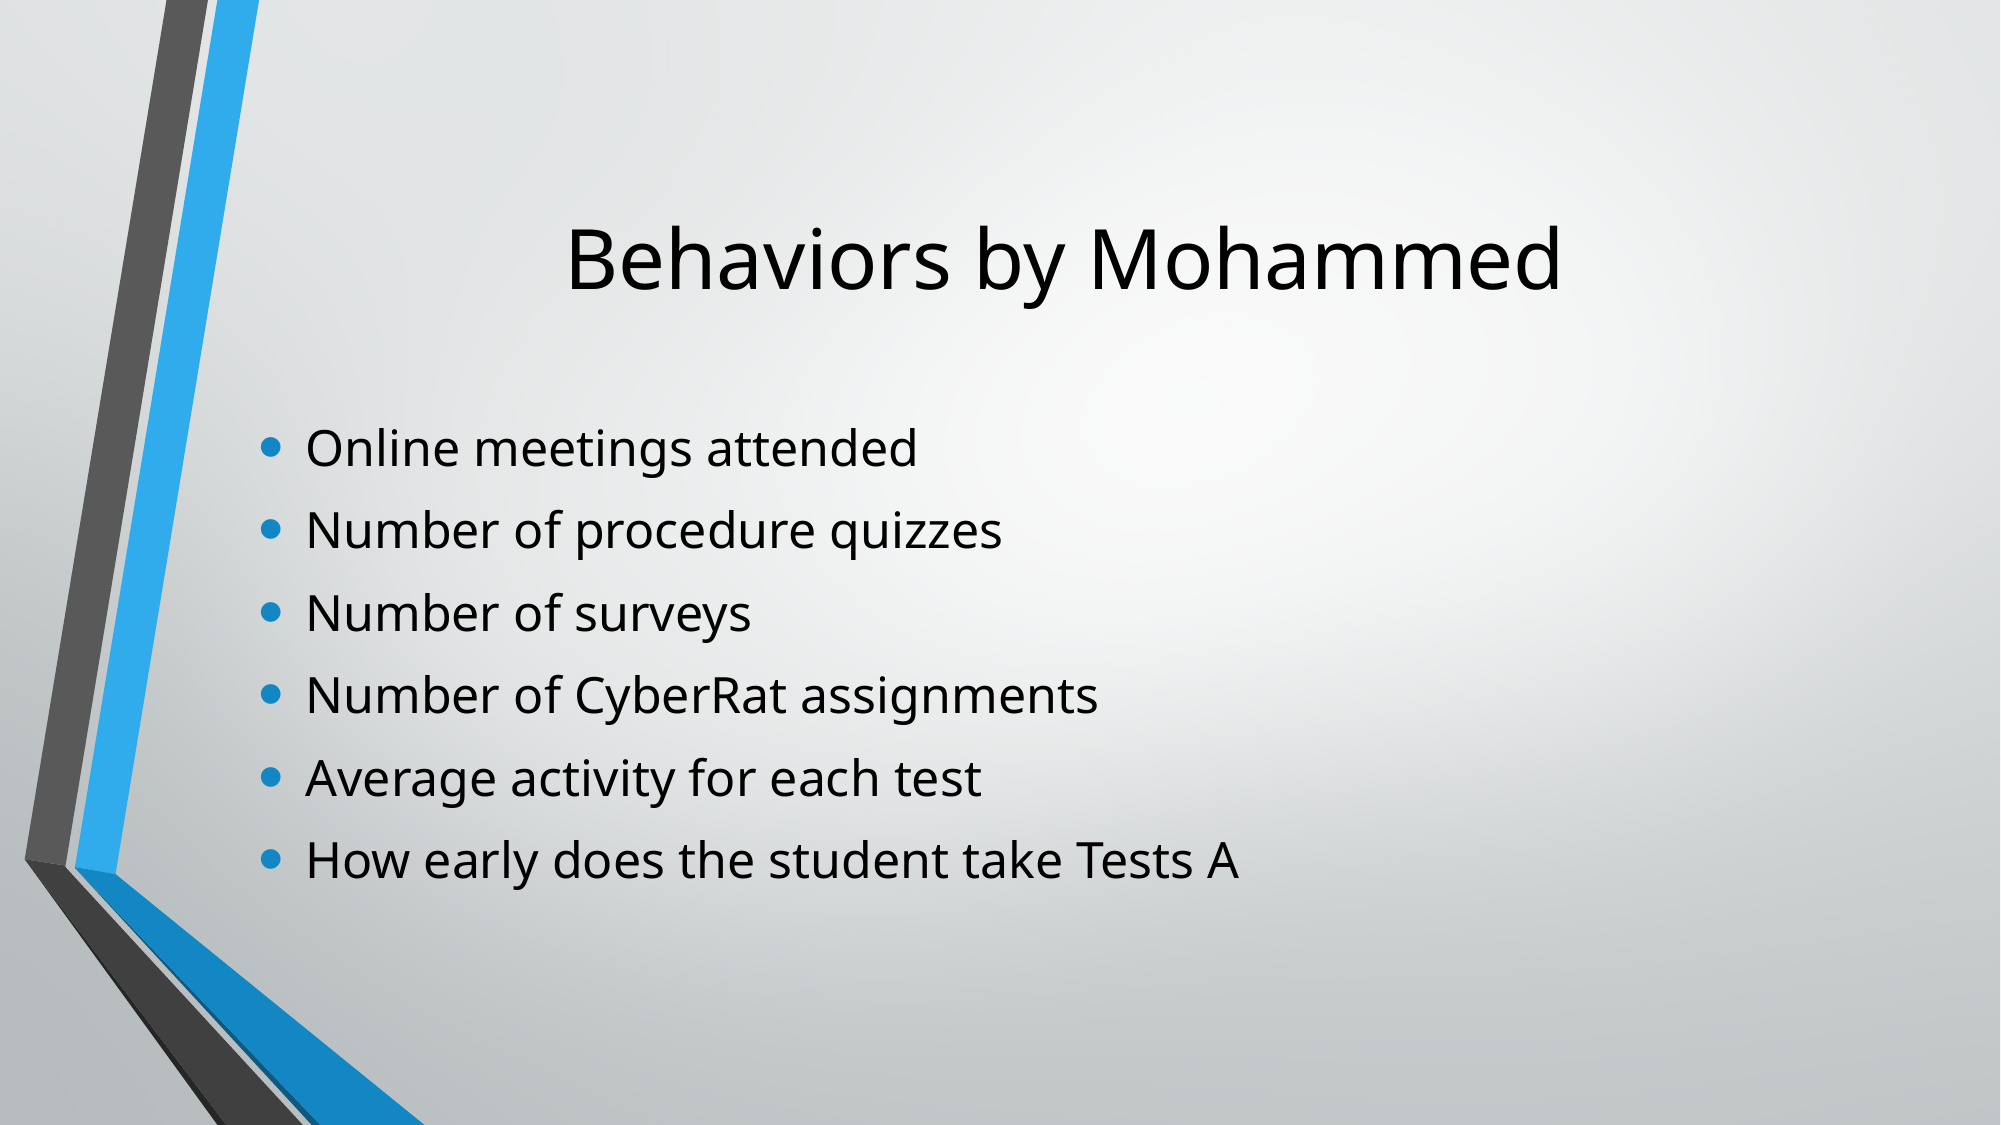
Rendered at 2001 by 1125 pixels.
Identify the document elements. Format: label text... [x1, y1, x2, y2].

title Behaviors by Mohammed [243, 112, 1887, 400]
list Online meetings attended Number of procedure quizzes Number of surveys Number of CyberRat assignments Average activity for each test How early does the student take Tests A [243, 437, 1887, 950]
